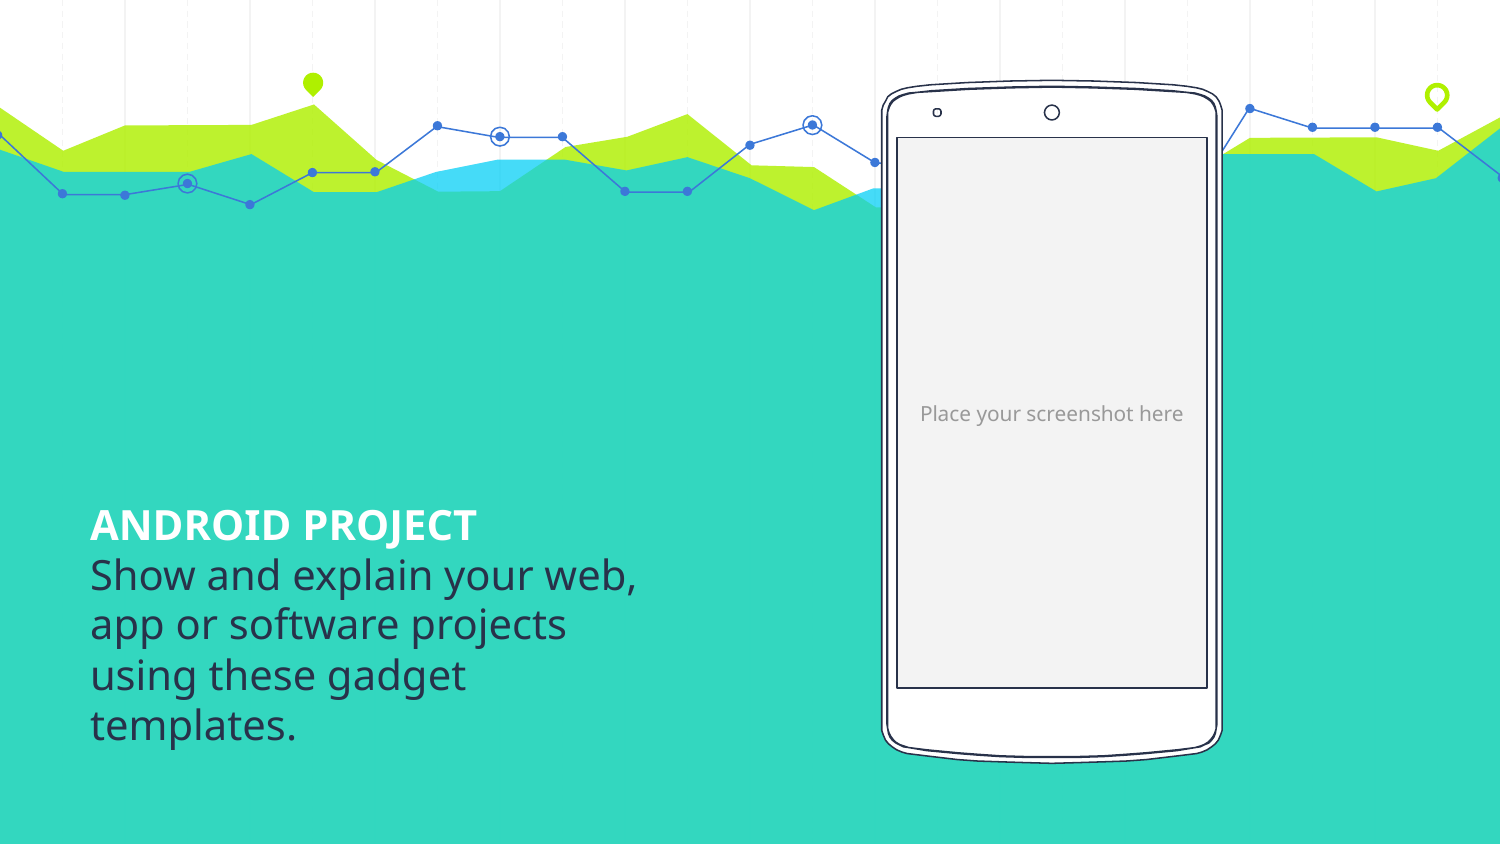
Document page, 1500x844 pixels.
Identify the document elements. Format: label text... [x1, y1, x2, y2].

list ANDROID PROJECT Show and explain your web, app or software projects using these gadget templates. [75, 353, 662, 764]
text_box [881, 80, 1223, 764]
text_box Place your screenshot here [897, 137, 1207, 689]
